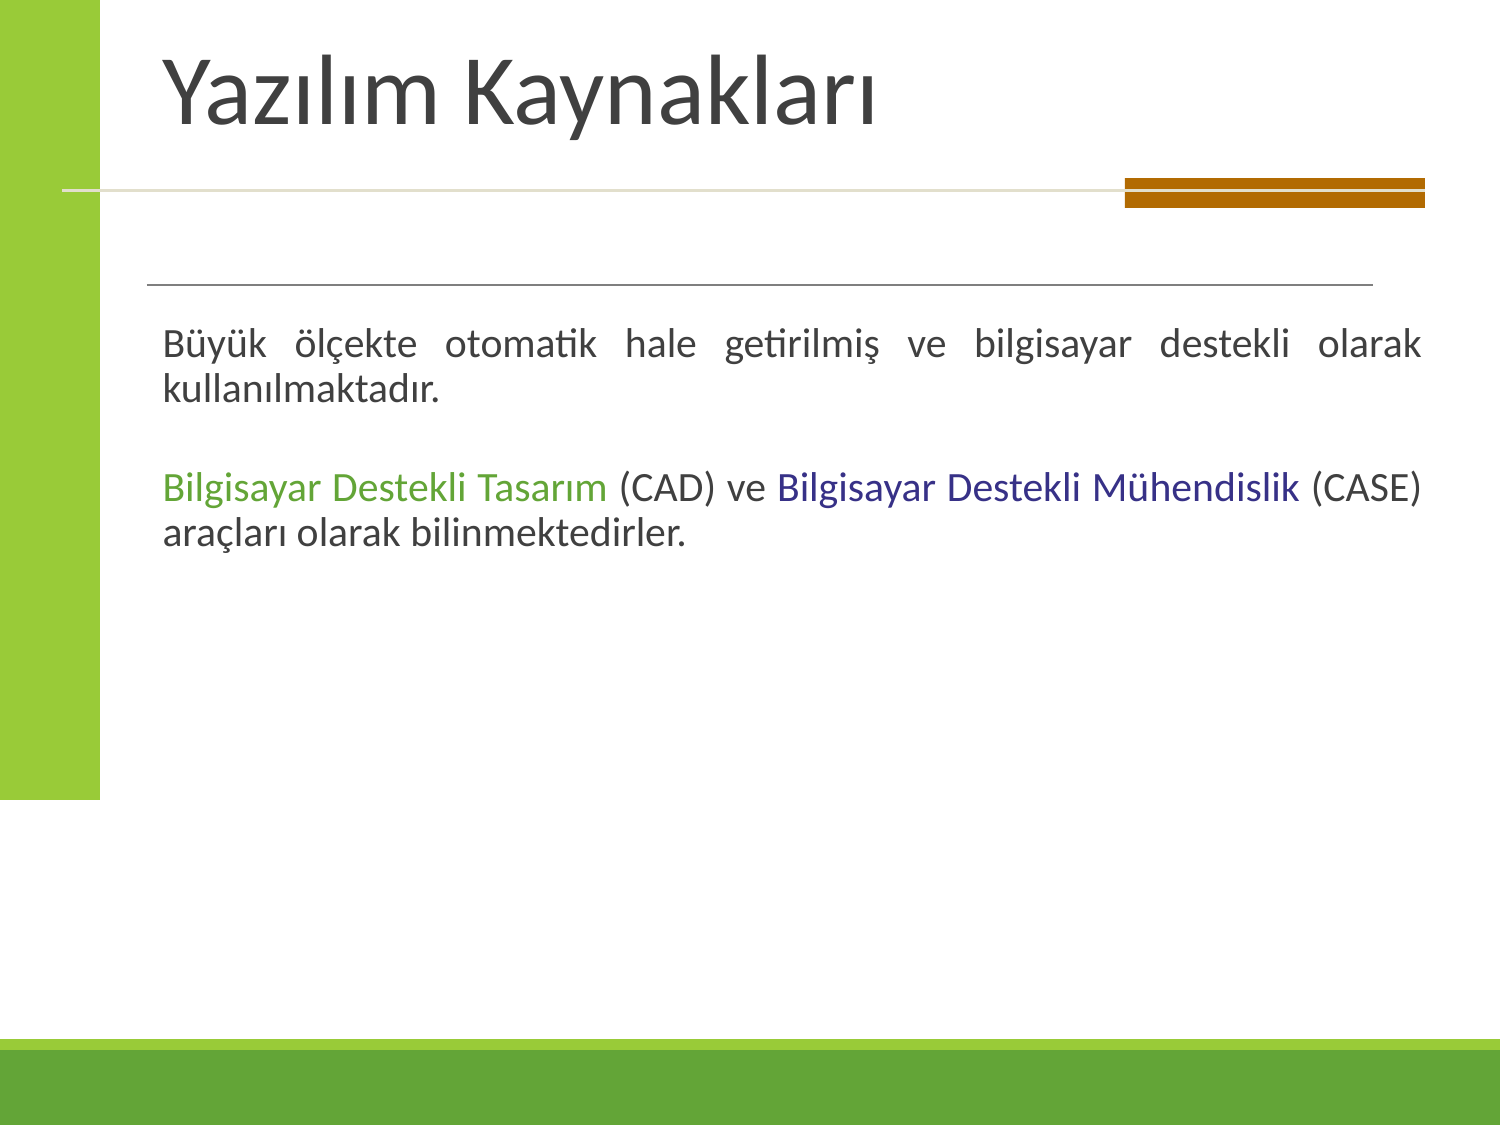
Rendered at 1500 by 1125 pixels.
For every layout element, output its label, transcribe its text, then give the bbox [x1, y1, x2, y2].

list Büyük ölçekte otomatik hale getirilmiş ve bilgisayar destekli olarak kullanılmaktadır. Bilgisayar Destekli Tasarım (CAD) ve Bilgisayar Destekli Mühendislik (CASE) araçları olarak bilinmektedirler. [147, 314, 1423, 717]
title Yazılım Kaynakları [147, 19, 1241, 149]
